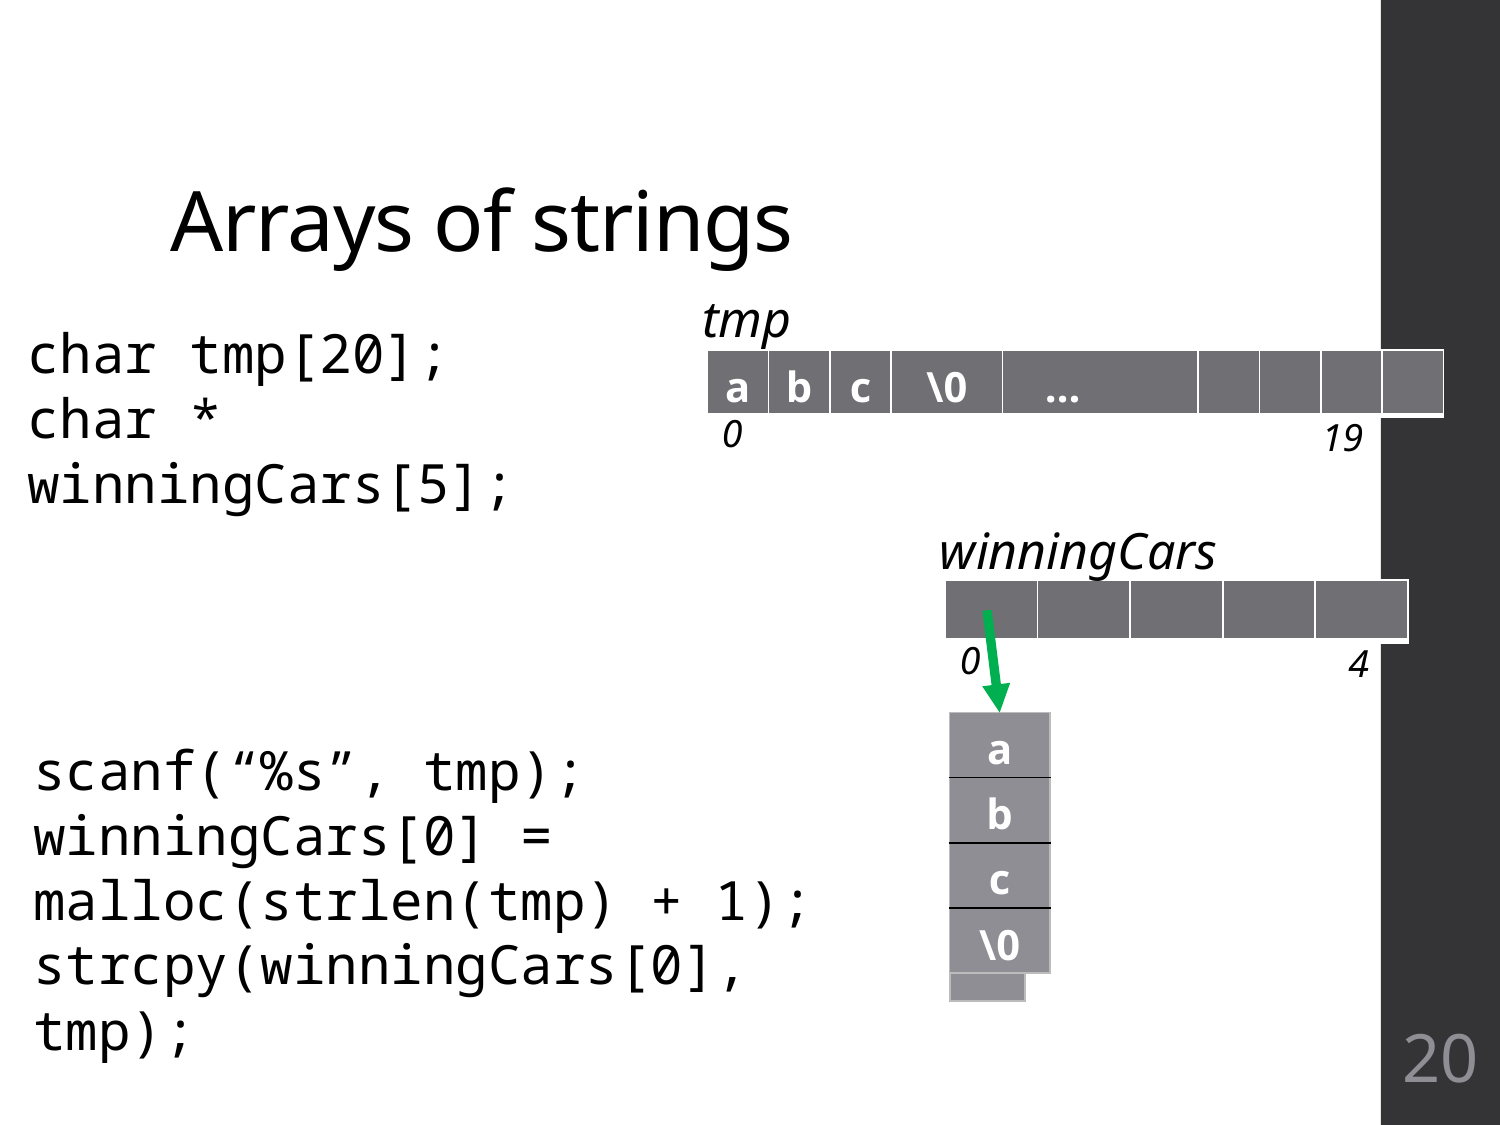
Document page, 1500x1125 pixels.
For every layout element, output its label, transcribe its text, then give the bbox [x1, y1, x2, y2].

table_header [1038, 588, 1129, 638]
text_box char tmp[20]; char * winningCars[5]; [12, 312, 741, 523]
table_cell \0 [950, 909, 1049, 972]
table_header … [1003, 351, 1197, 413]
table_cell b [950, 778, 1049, 842]
table_cell c [950, 844, 1049, 907]
text_box 0 [944, 629, 979, 690]
table_header [1316, 581, 1407, 638]
table_header [946, 588, 1037, 638]
table_cell [951, 974, 1024, 1000]
table_header \0 [892, 356, 1002, 413]
text_box winningCars [924, 512, 1275, 588]
text_box 0 [707, 402, 772, 462]
table_header [1322, 351, 1381, 406]
table_header [1383, 351, 1443, 413]
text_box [986, 610, 1000, 713]
table_header [1199, 351, 1259, 413]
table_header b [769, 356, 829, 413]
text_box scanf(“%s”, tmp); winningCars[0] = malloc(strlen(tmp) + 1); strcpy(winningCars[0], tmp); [18, 728, 882, 1069]
title Arrays of strings [155, 60, 1348, 278]
table_header a [708, 356, 768, 402]
text_box 19 [1307, 406, 1387, 467]
table_header a [950, 713, 1049, 777]
text_box 0 [1006, 629, 1010, 683]
table_header c [831, 356, 890, 413]
text_box 4 [1333, 632, 1399, 692]
table_header [1260, 351, 1320, 413]
slide_number 20 [1384, 1012, 1498, 1110]
table_header [1131, 588, 1222, 638]
table_header [1224, 581, 1314, 638]
text_box tmp [687, 280, 1038, 356]
